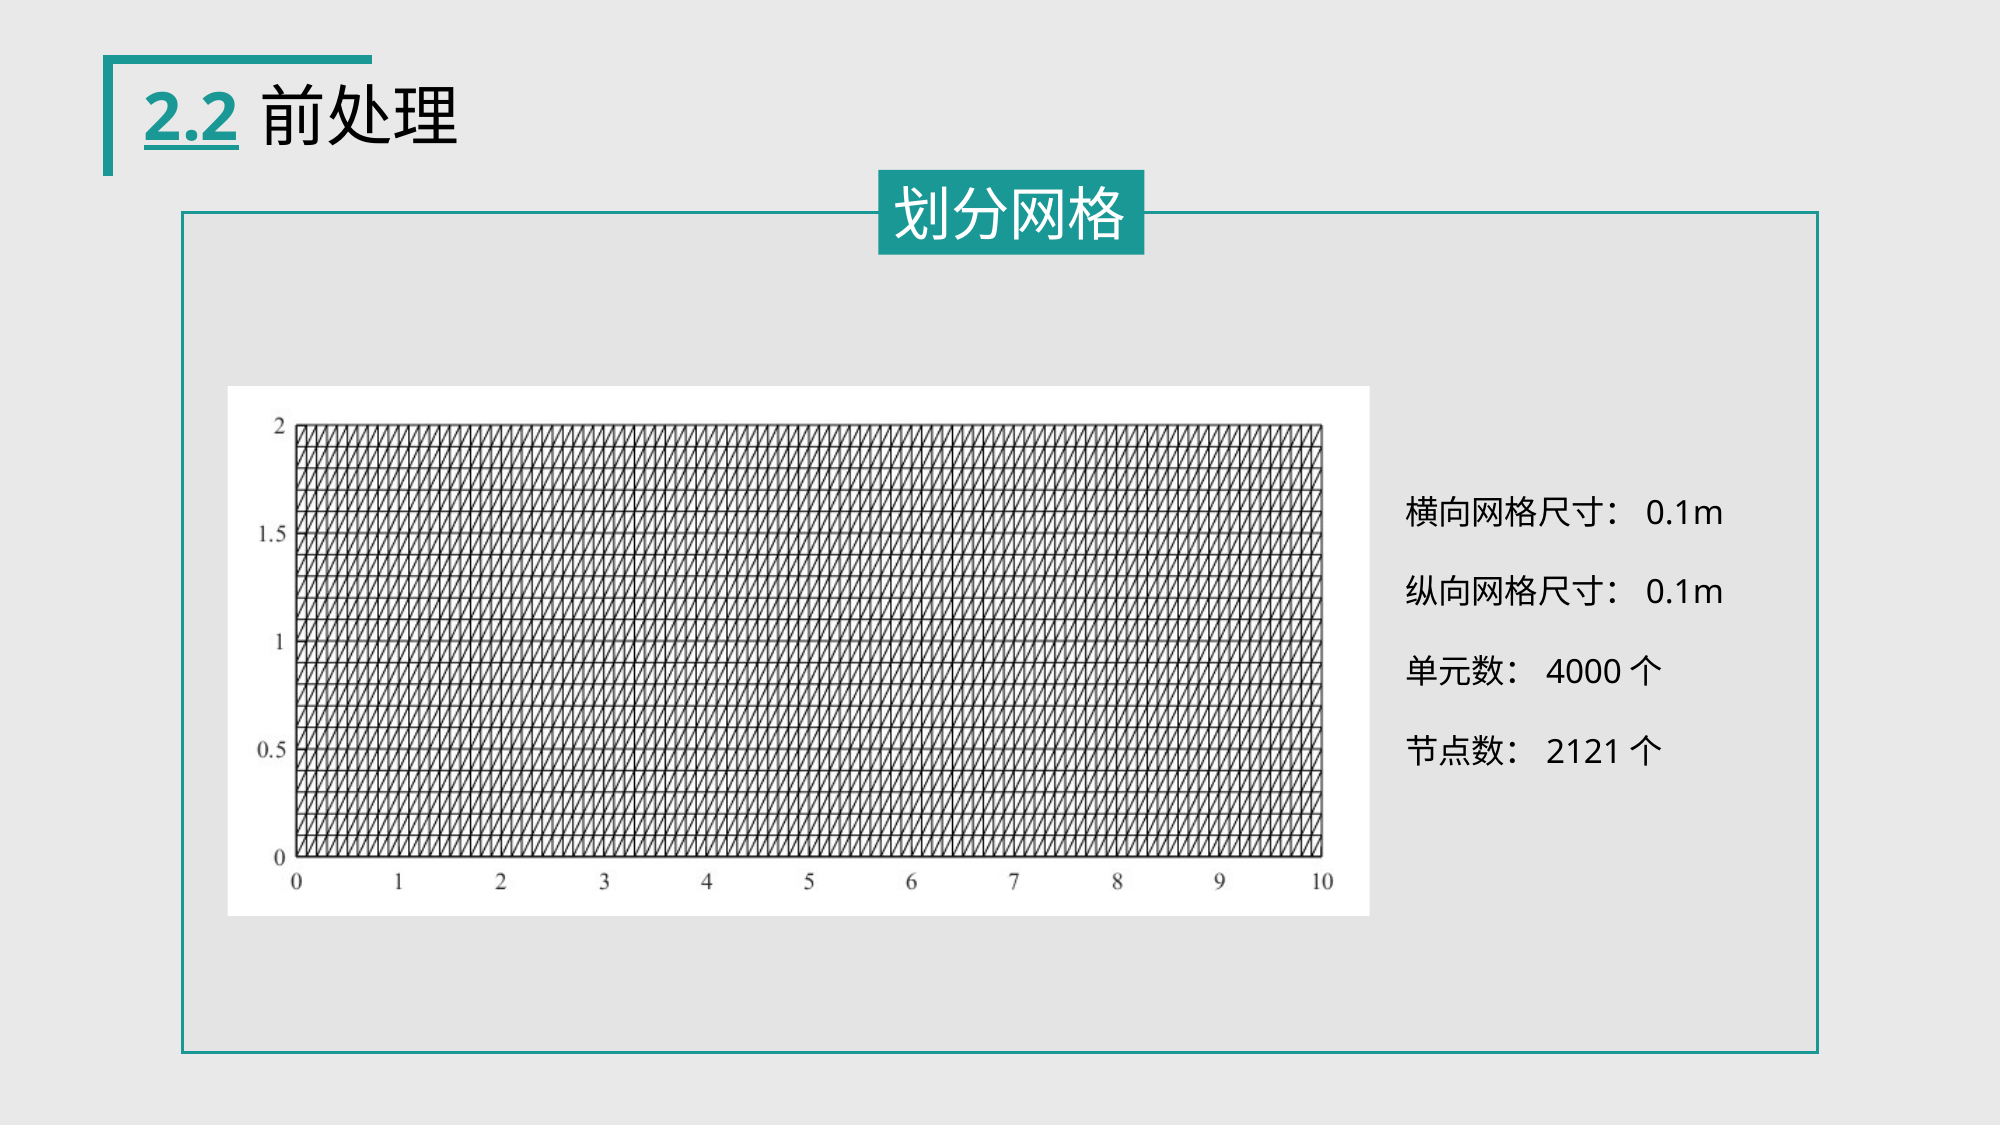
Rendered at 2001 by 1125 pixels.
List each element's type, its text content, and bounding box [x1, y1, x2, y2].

picture [227, 386, 1370, 916]
text_box 前处理 [244, 66, 662, 161]
text_box [182, 212, 1818, 1054]
text_box 横向网格尺寸：0.1m 纵向网格尺寸：0.1m 单元数：4000个 节点数：2121个 [1370, 463, 1822, 802]
text_box 划分网格 [878, 169, 1145, 255]
text_box 2.2 [128, 66, 244, 161]
